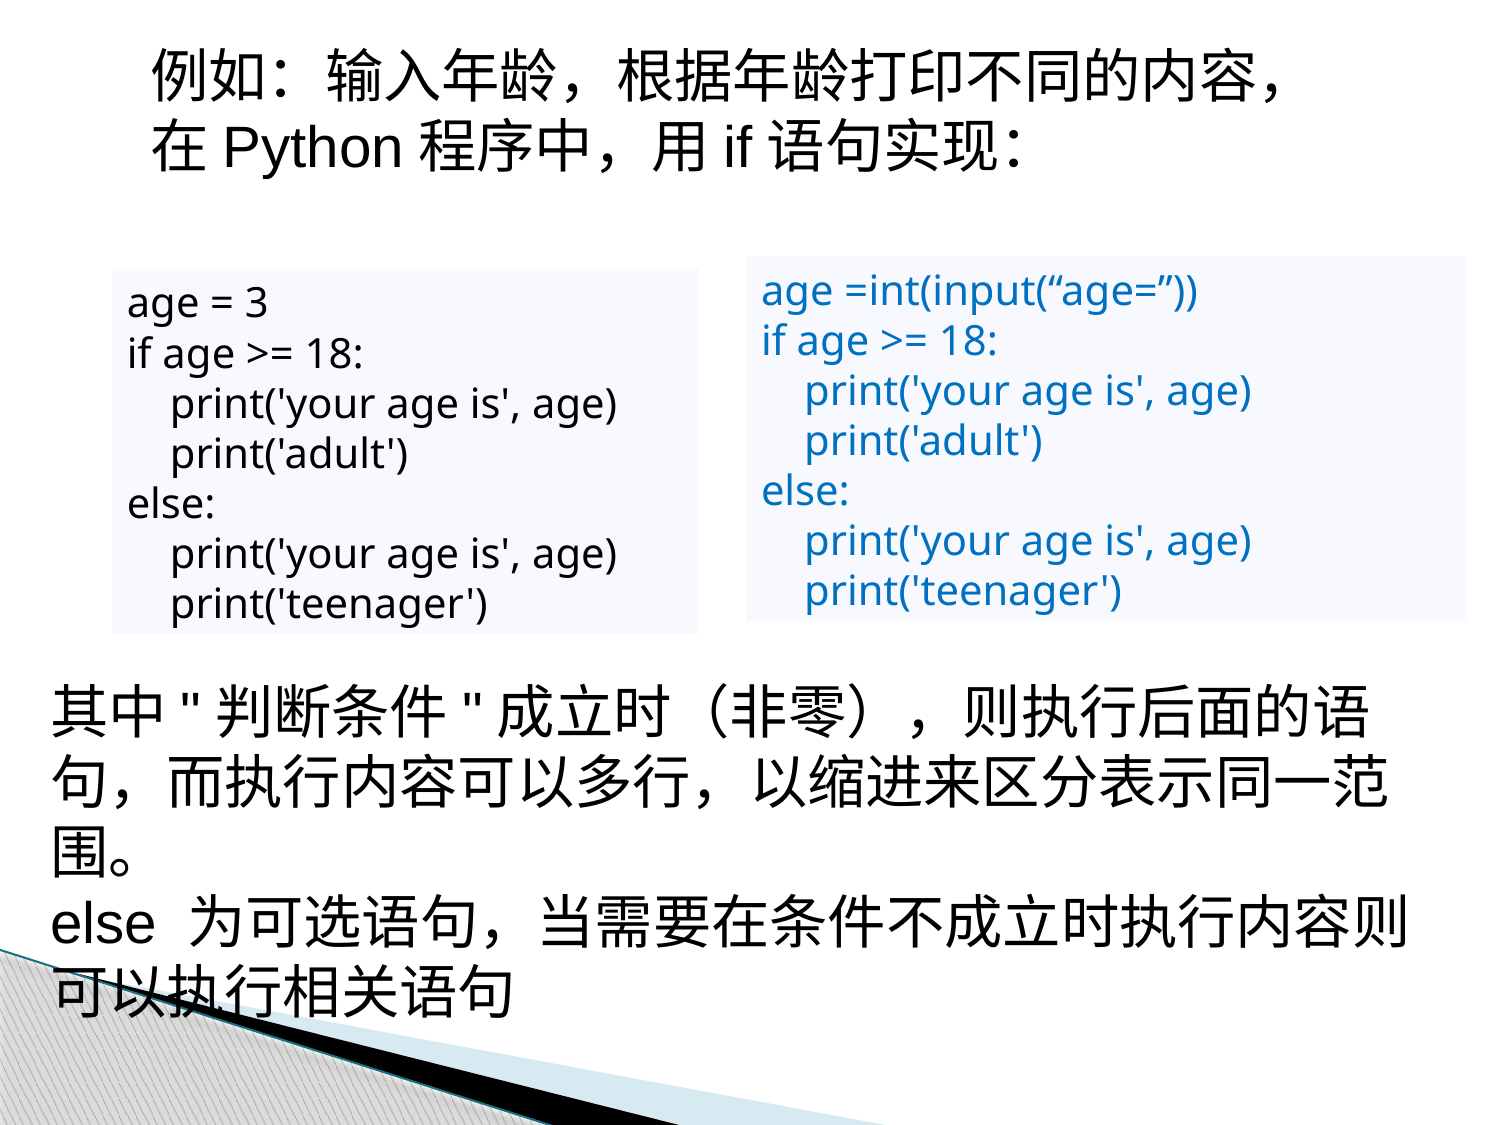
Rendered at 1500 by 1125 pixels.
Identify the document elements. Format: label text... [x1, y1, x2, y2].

text_box 其中"判断条件"成立时（非零），则执行后面的语句，而执行内容可以多行，以缩进来区分表示同一范围。 else 为可选语句，当需要在条件不成立时执行内容则可以执行相关语句 [35, 667, 1458, 1033]
text_box age =int(input(“age=”)) if age >= 18: print('your age is', age) print('adult') else: print('your age is', age) print('teenager') [746, 256, 1466, 621]
text_box age = 3 if age >= 18: print('your age is', age) print('adult') else: print('your age is', age) print('teenager') [112, 268, 699, 634]
text_box 例如：输入年龄，根据年龄打印不同的内容，在Python程序中，用if语句实现： [135, 31, 1353, 187]
